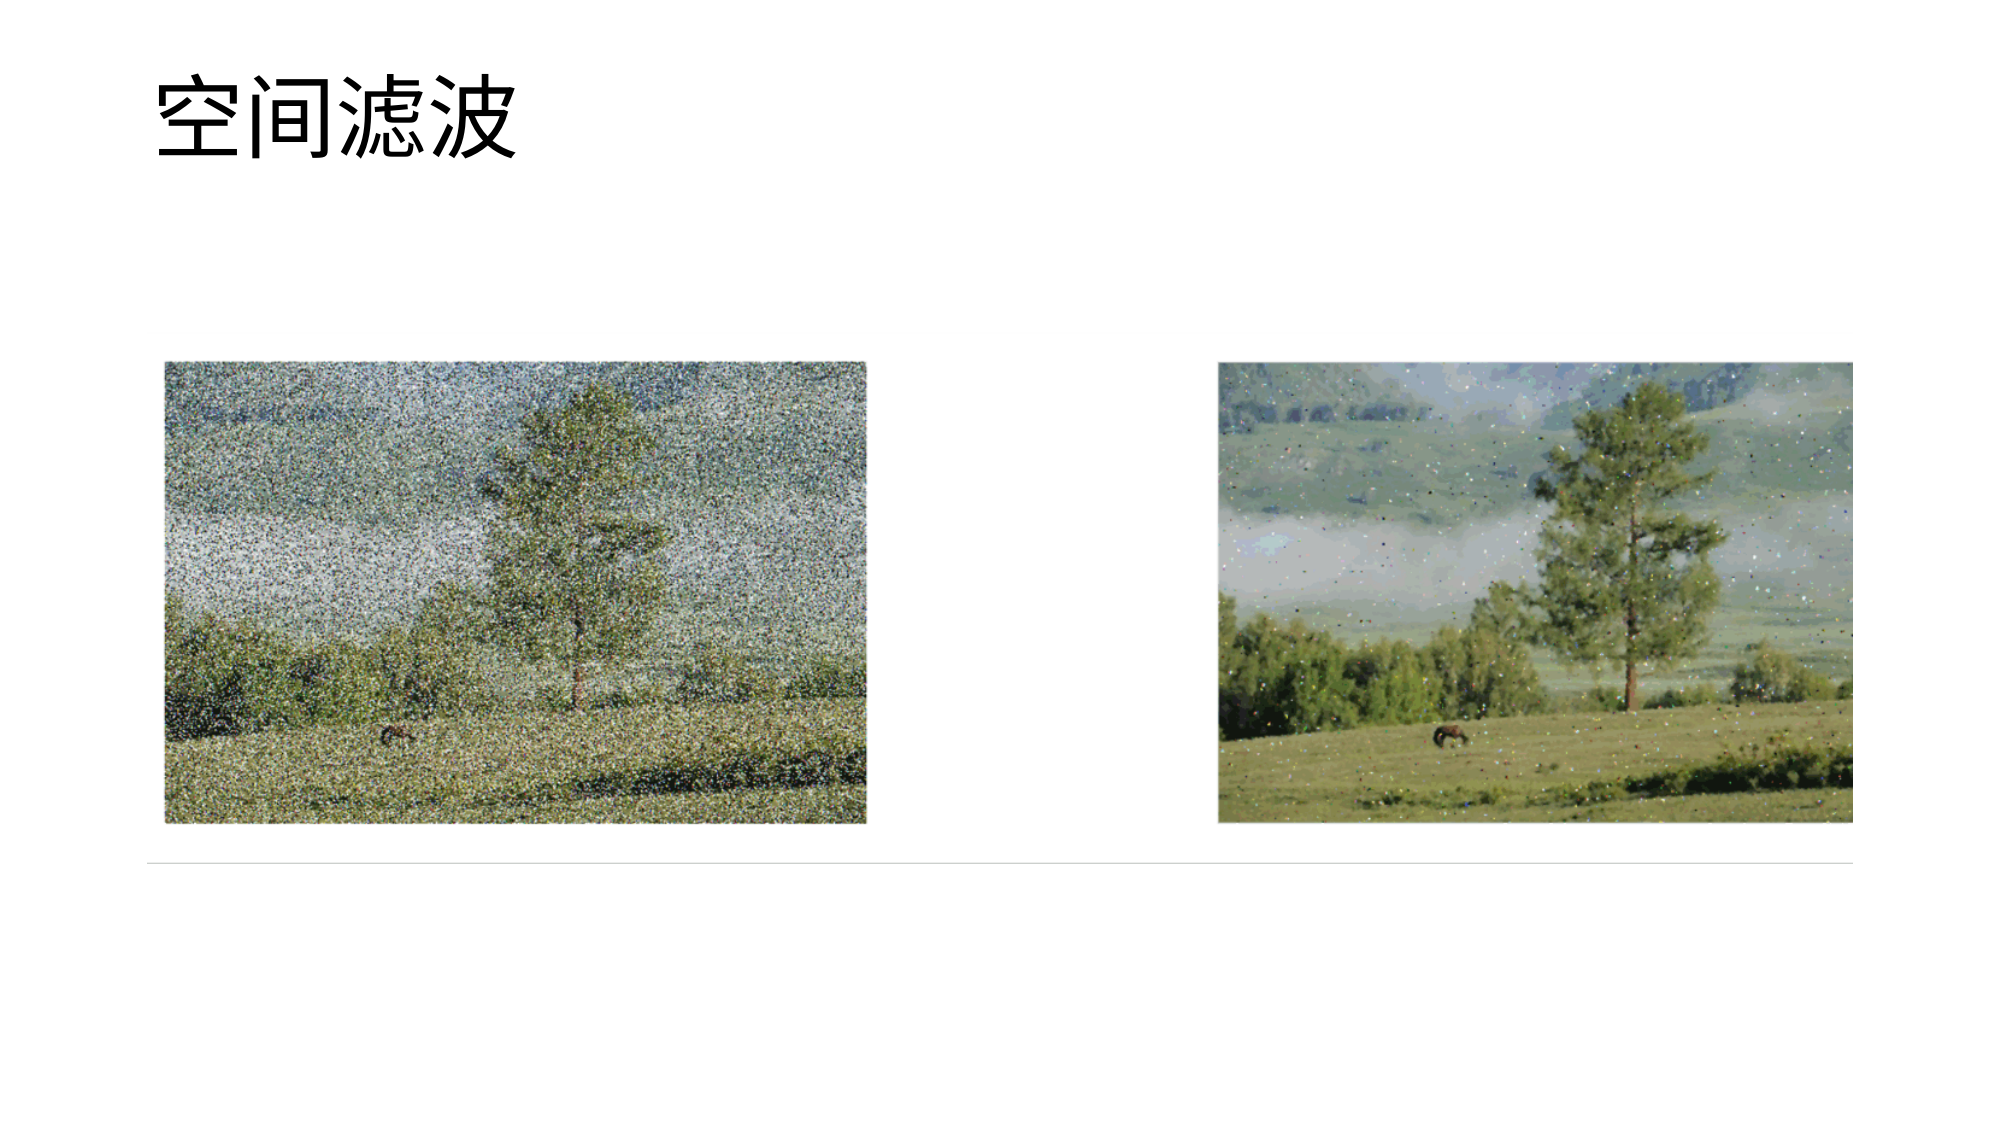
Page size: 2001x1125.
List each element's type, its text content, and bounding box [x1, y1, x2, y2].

title 空间滤波 [137, 59, 1863, 185]
picture [147, 332, 1853, 864]
